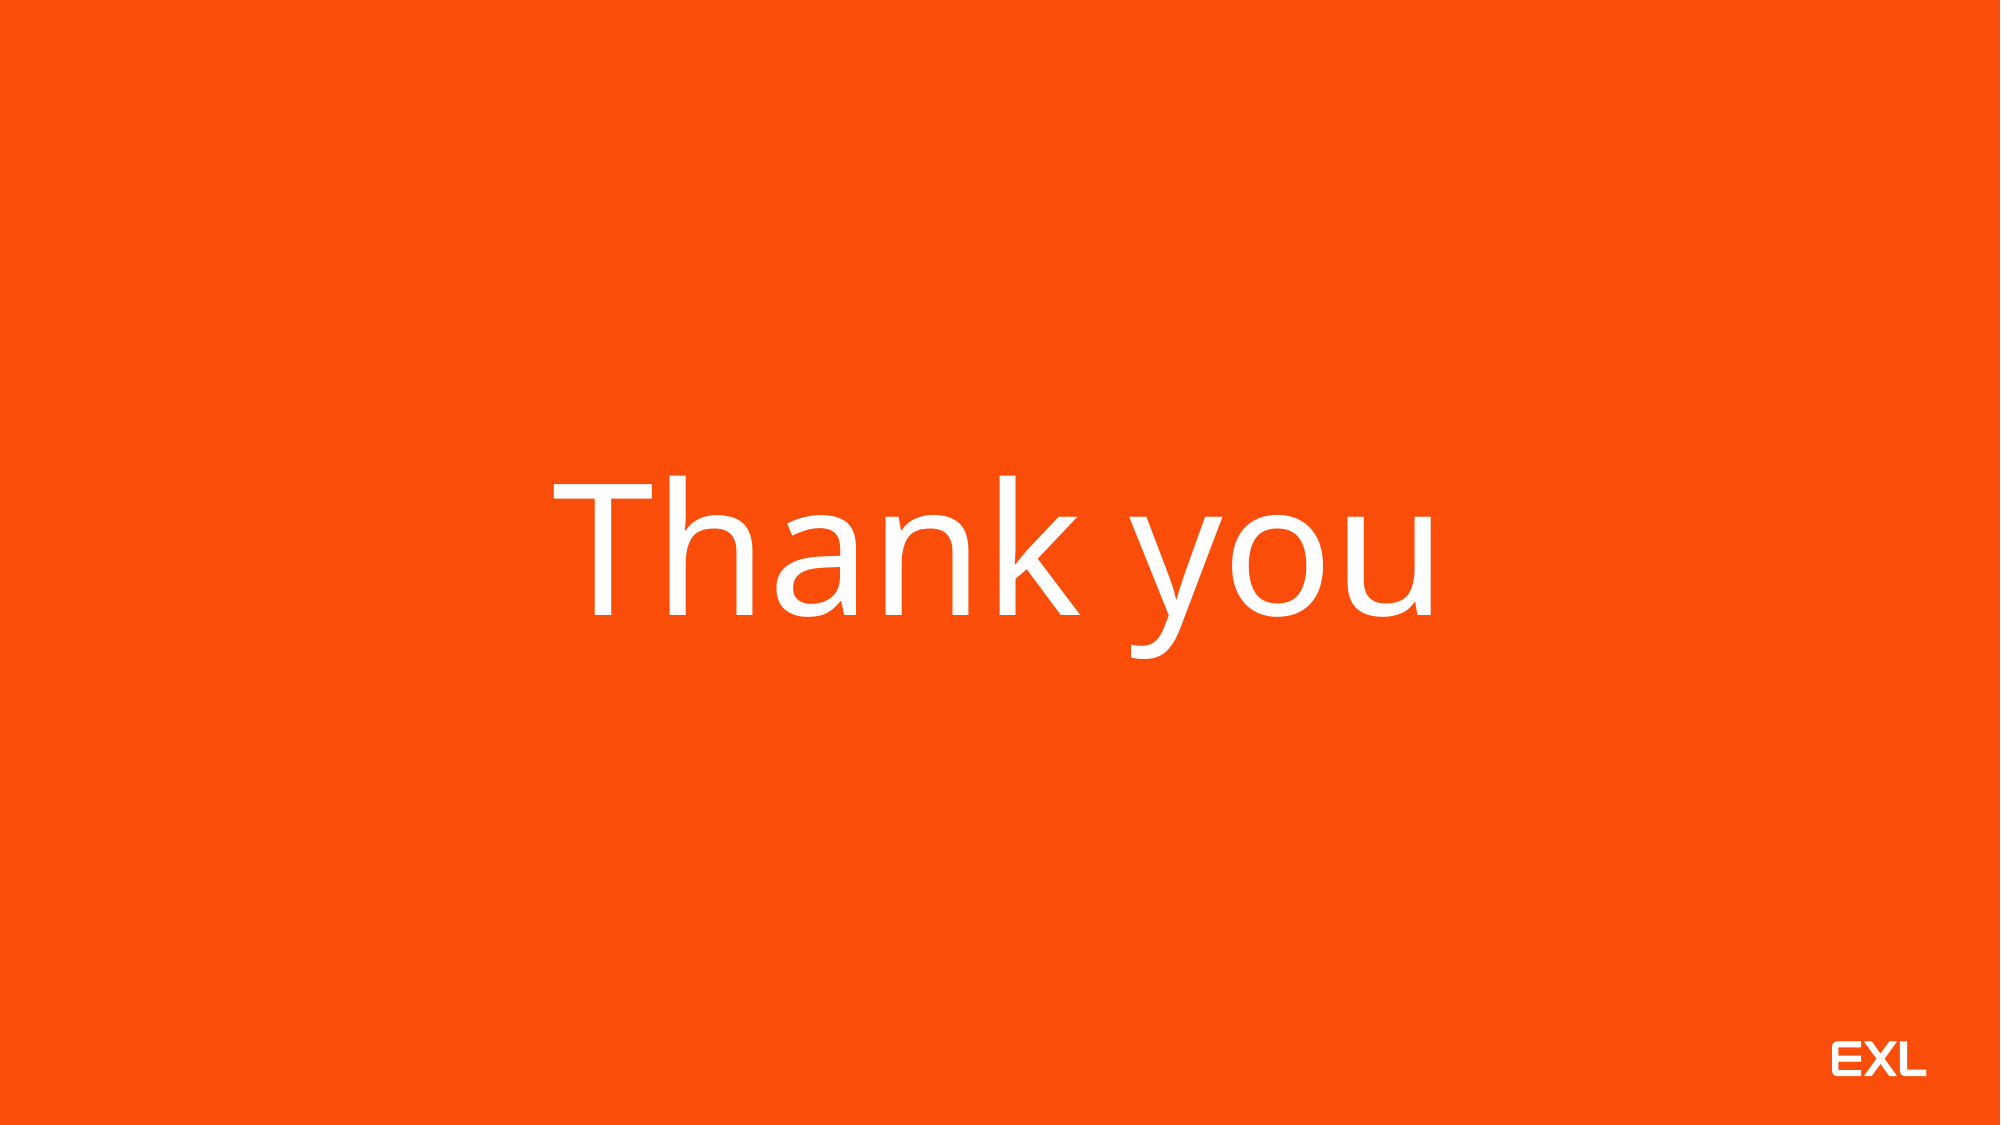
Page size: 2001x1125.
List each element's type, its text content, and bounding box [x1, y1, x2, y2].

picture [1797, 1006, 1961, 1111]
title Thank you [75, 279, 1925, 846]
